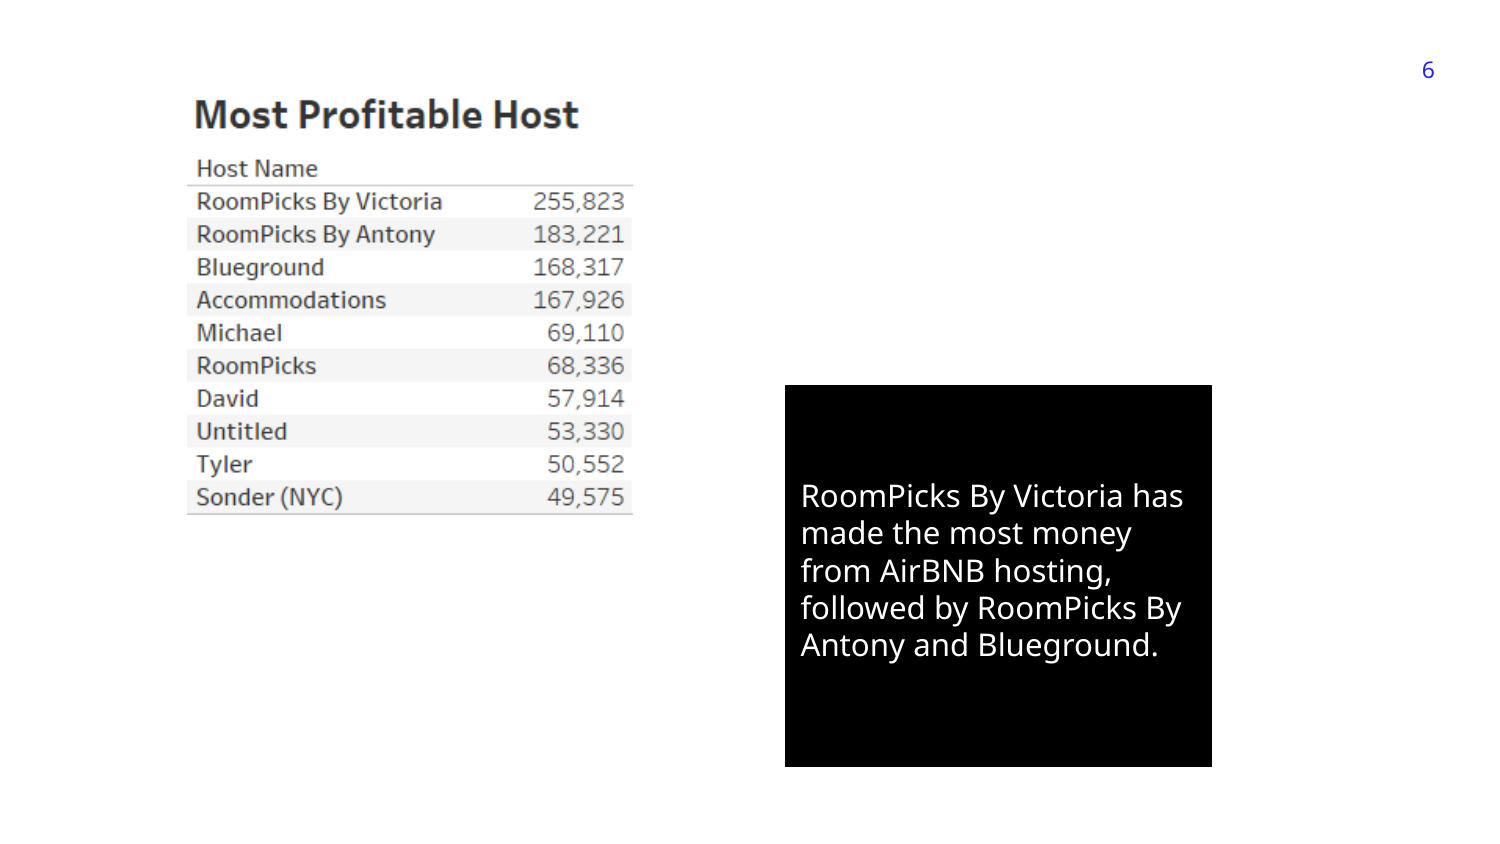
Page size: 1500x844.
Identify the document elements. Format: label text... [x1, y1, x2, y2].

slide_number ‹#› [1392, 41, 1450, 71]
picture [187, 76, 635, 515]
text_box RoomPicks By Victoria has made the most money from AirBNB hosting, followed by RoomPicks By Antony and Blueground. [785, 386, 1212, 767]
